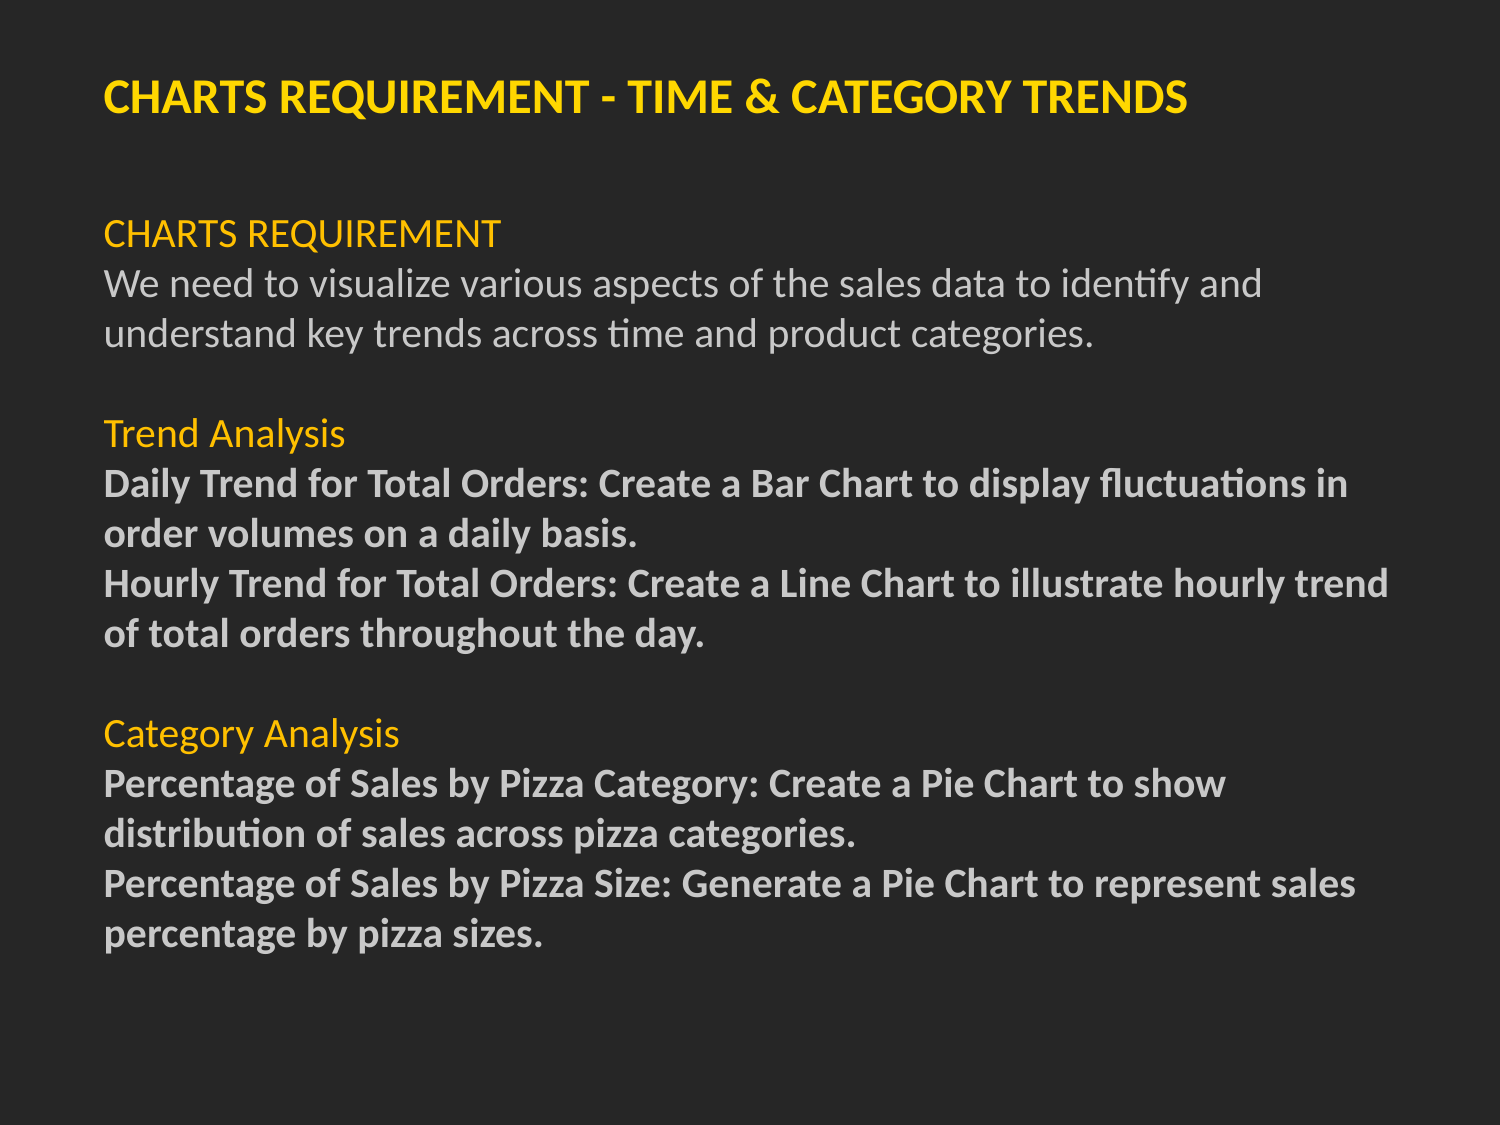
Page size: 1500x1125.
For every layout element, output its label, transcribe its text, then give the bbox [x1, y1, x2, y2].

text_box CHARTS REQUIREMENT We need to visualize various aspects of the sales data to identify and understand key trends across time and product categories. Trend Analysis Daily Trend for Total Orders: Create a Bar Chart to display fluctuations in order volumes on a daily basis. Hourly Trend for Total Orders: Create a Line Chart to illustrate hourly trend of total orders throughout the day. Category Analysis Percentage of Sales by Pizza Category: Create a Pie Chart to show distribution of sales across pizza categories. Percentage of Sales by Pizza Size: Generate a Pie Chart to represent sales percentage by pizza sizes. [88, 153, 1412, 964]
text_box CHARTS REQUIREMENT - TIME & CATEGORY TRENDS [88, 0, 1500, 132]
